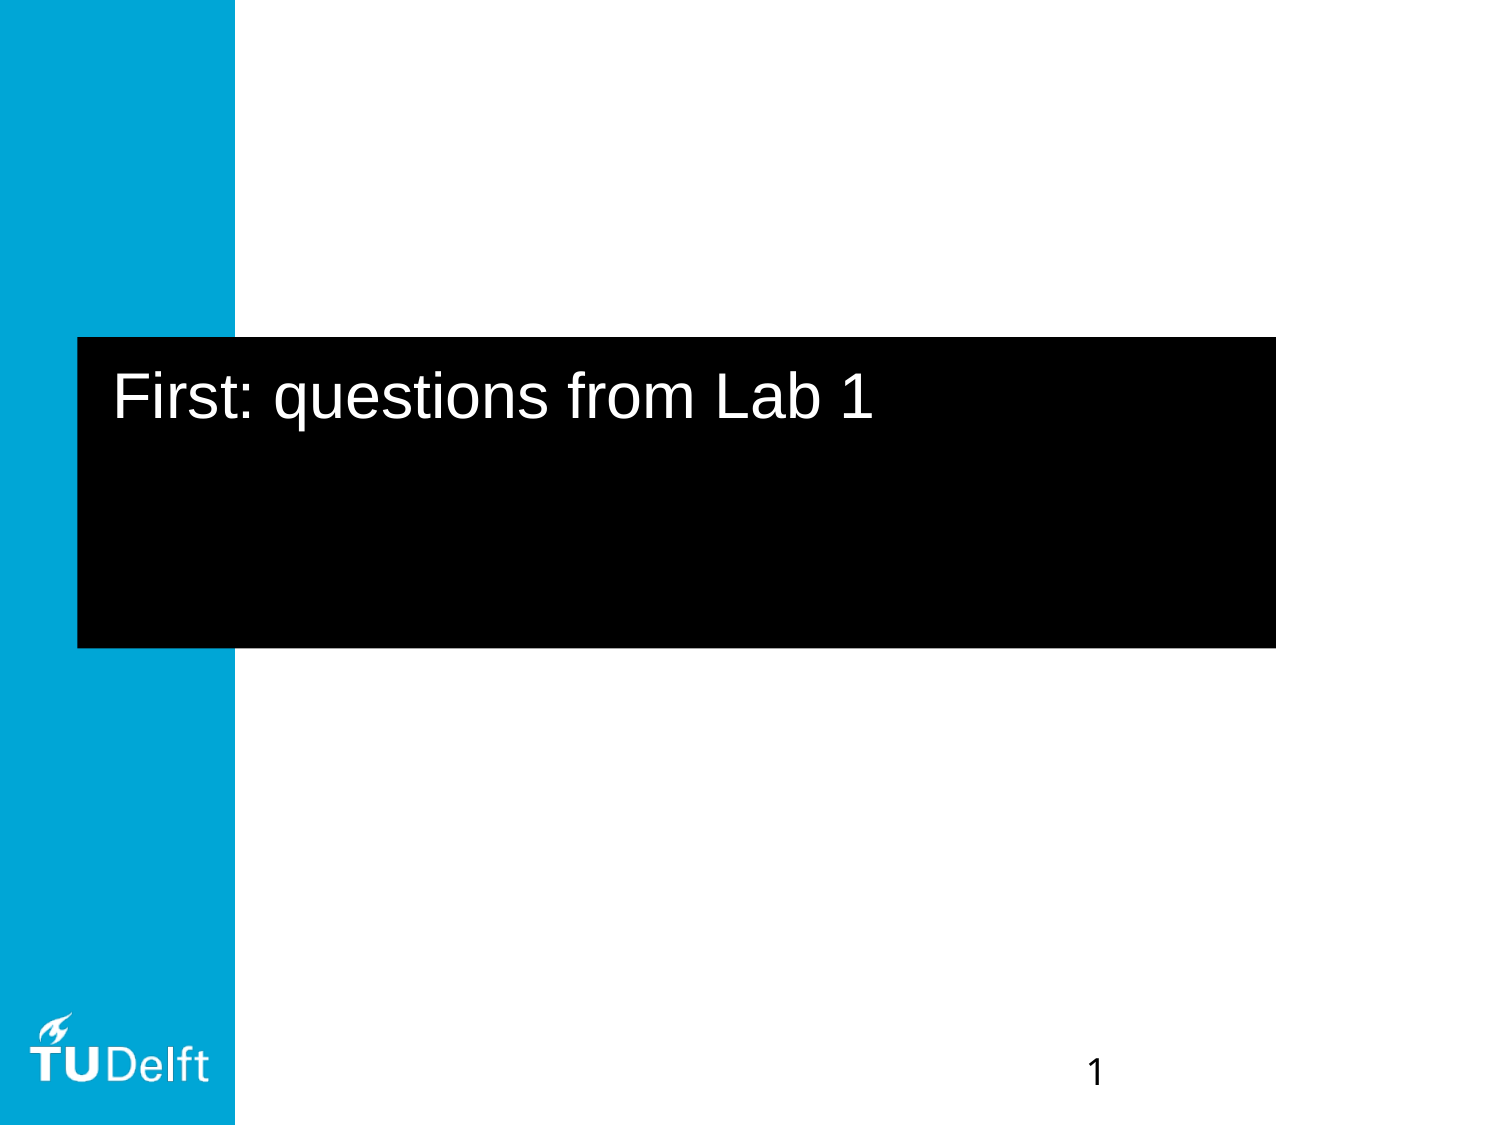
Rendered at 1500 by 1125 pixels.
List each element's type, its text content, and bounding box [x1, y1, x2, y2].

slide_number 1 [1075, 1042, 1425, 1103]
title First: questions from Lab 1 [112, 353, 1228, 460]
